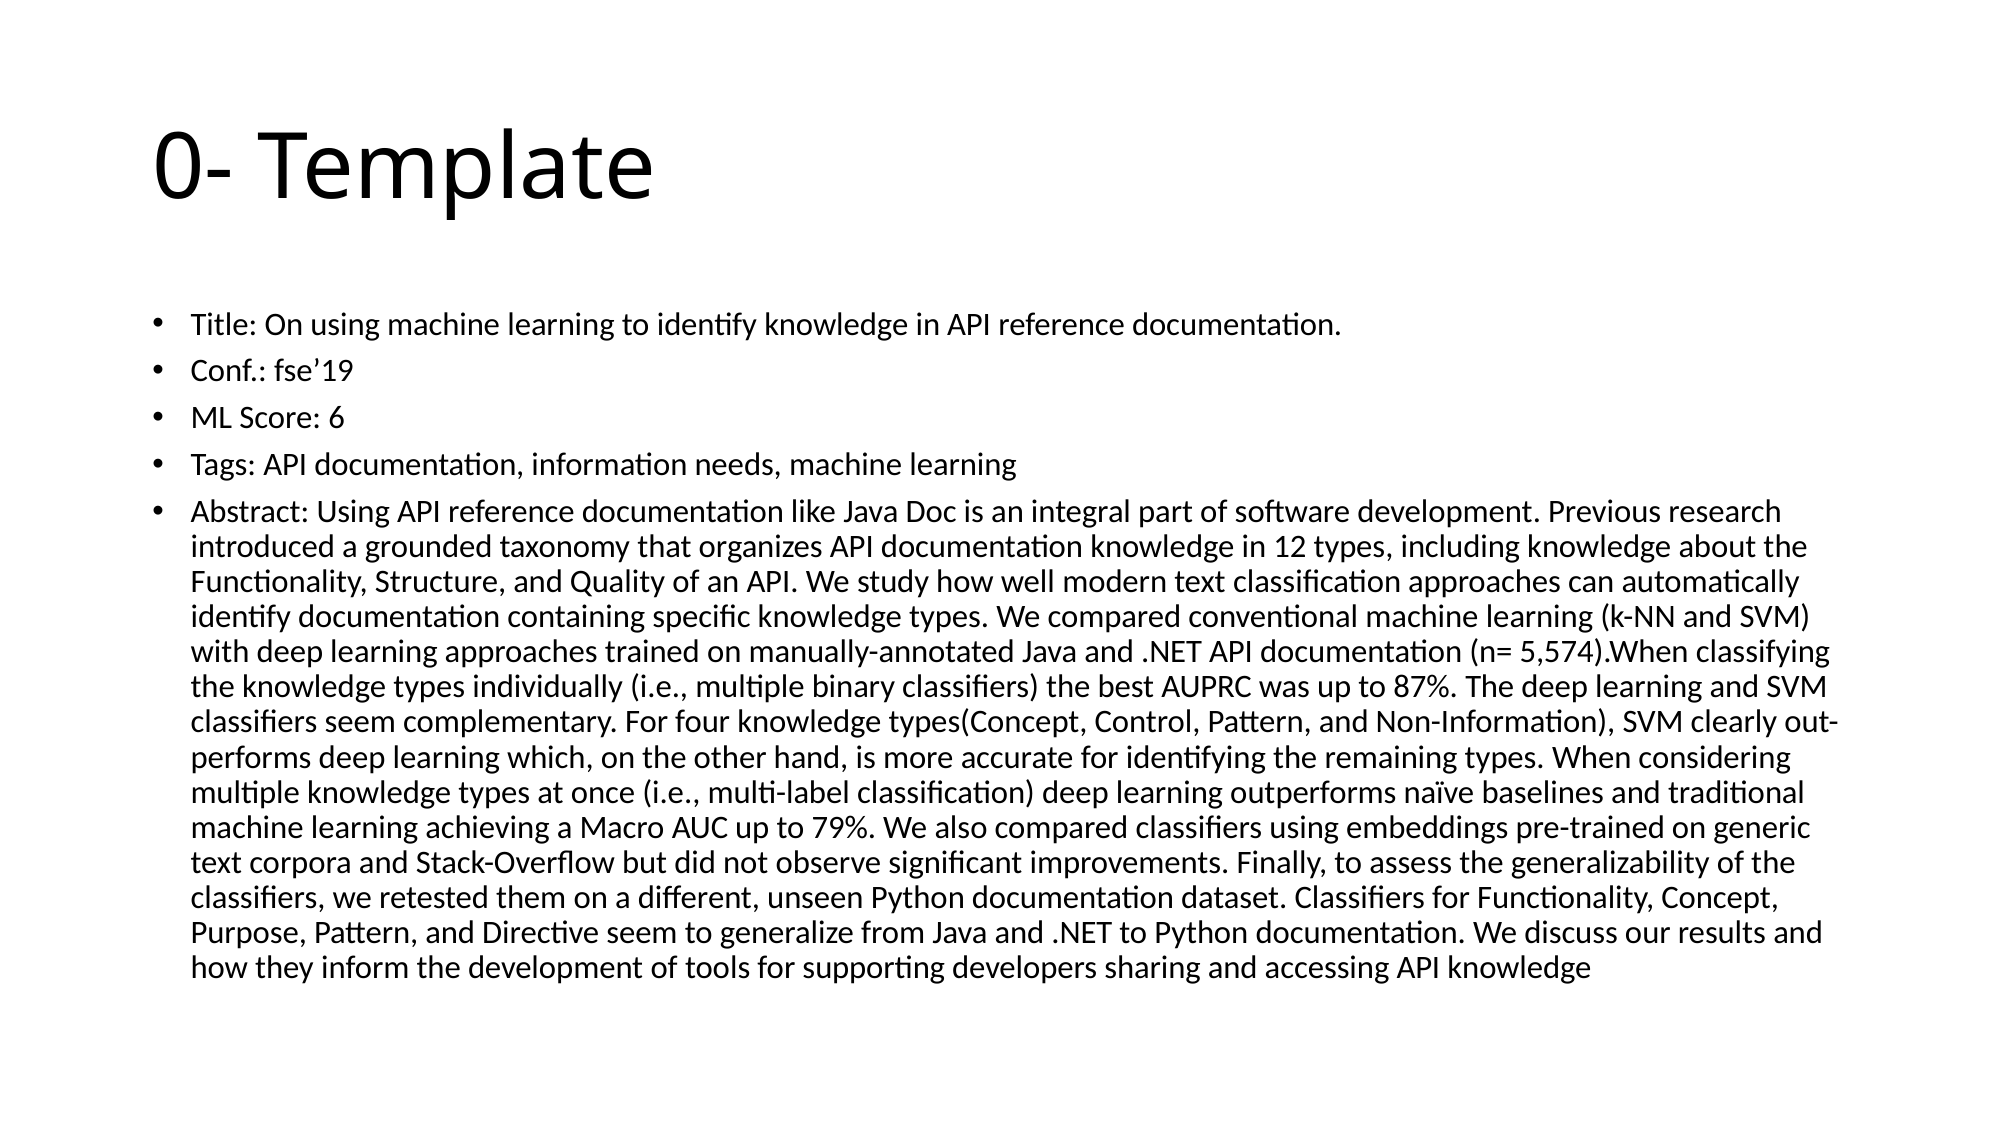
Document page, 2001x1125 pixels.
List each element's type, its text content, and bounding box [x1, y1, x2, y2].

title 0- Template [137, 59, 1863, 278]
list Title: On using machine learning to identify knowledge in API reference documentation. Conf.: fse’19 ML Score: 6 Tags: API documentation, information needs, machine learning Abstract: Using API reference documentation like Java Doc is an integral part of software development. Previous research introduced a grounded taxonomy that organizes API documentation knowledge in 12 types, including knowledge about the Functionality, Structure, and Quality of an API. We study how well modern text classification approaches can automatically identify documentation containing specific knowledge types. We compared conventional machine learning (k-NN and SVM) with deep learning approaches trained on manually-annotated Java and .NET API documentation (n= 5,574).When classifying the knowledge types individually (i.e., multiple binary classifiers) the best AUPRC was up to 87%. The deep learning and SVM classifiers seem complementary. For four knowledge types(Concept, Control, Pattern, and Non-Information), SVM clearly out-performs deep learning which, on the other hand, is more accurate for identifying the remaining types. When considering multiple knowledge types at once (i.e., multi-label classification) deep learning outperforms naïve baselines and traditional machine learning achieving a Macro AUC up to 79%. We also compared classifiers using embeddings pre-trained on generic text corpora and Stack-Overflow but did not observe significant improvements. Finally, to assess the generalizability of the classifiers, we retested them on a different, unseen Python documentation dataset. Classifiers for Functionality, Concept, Purpose, Pattern, and Directive seem to generalize from Java and .NET to Python documentation. We discuss our results and how they inform the development of tools for supporting developers sharing and accessing API knowledge [137, 299, 1863, 1014]
